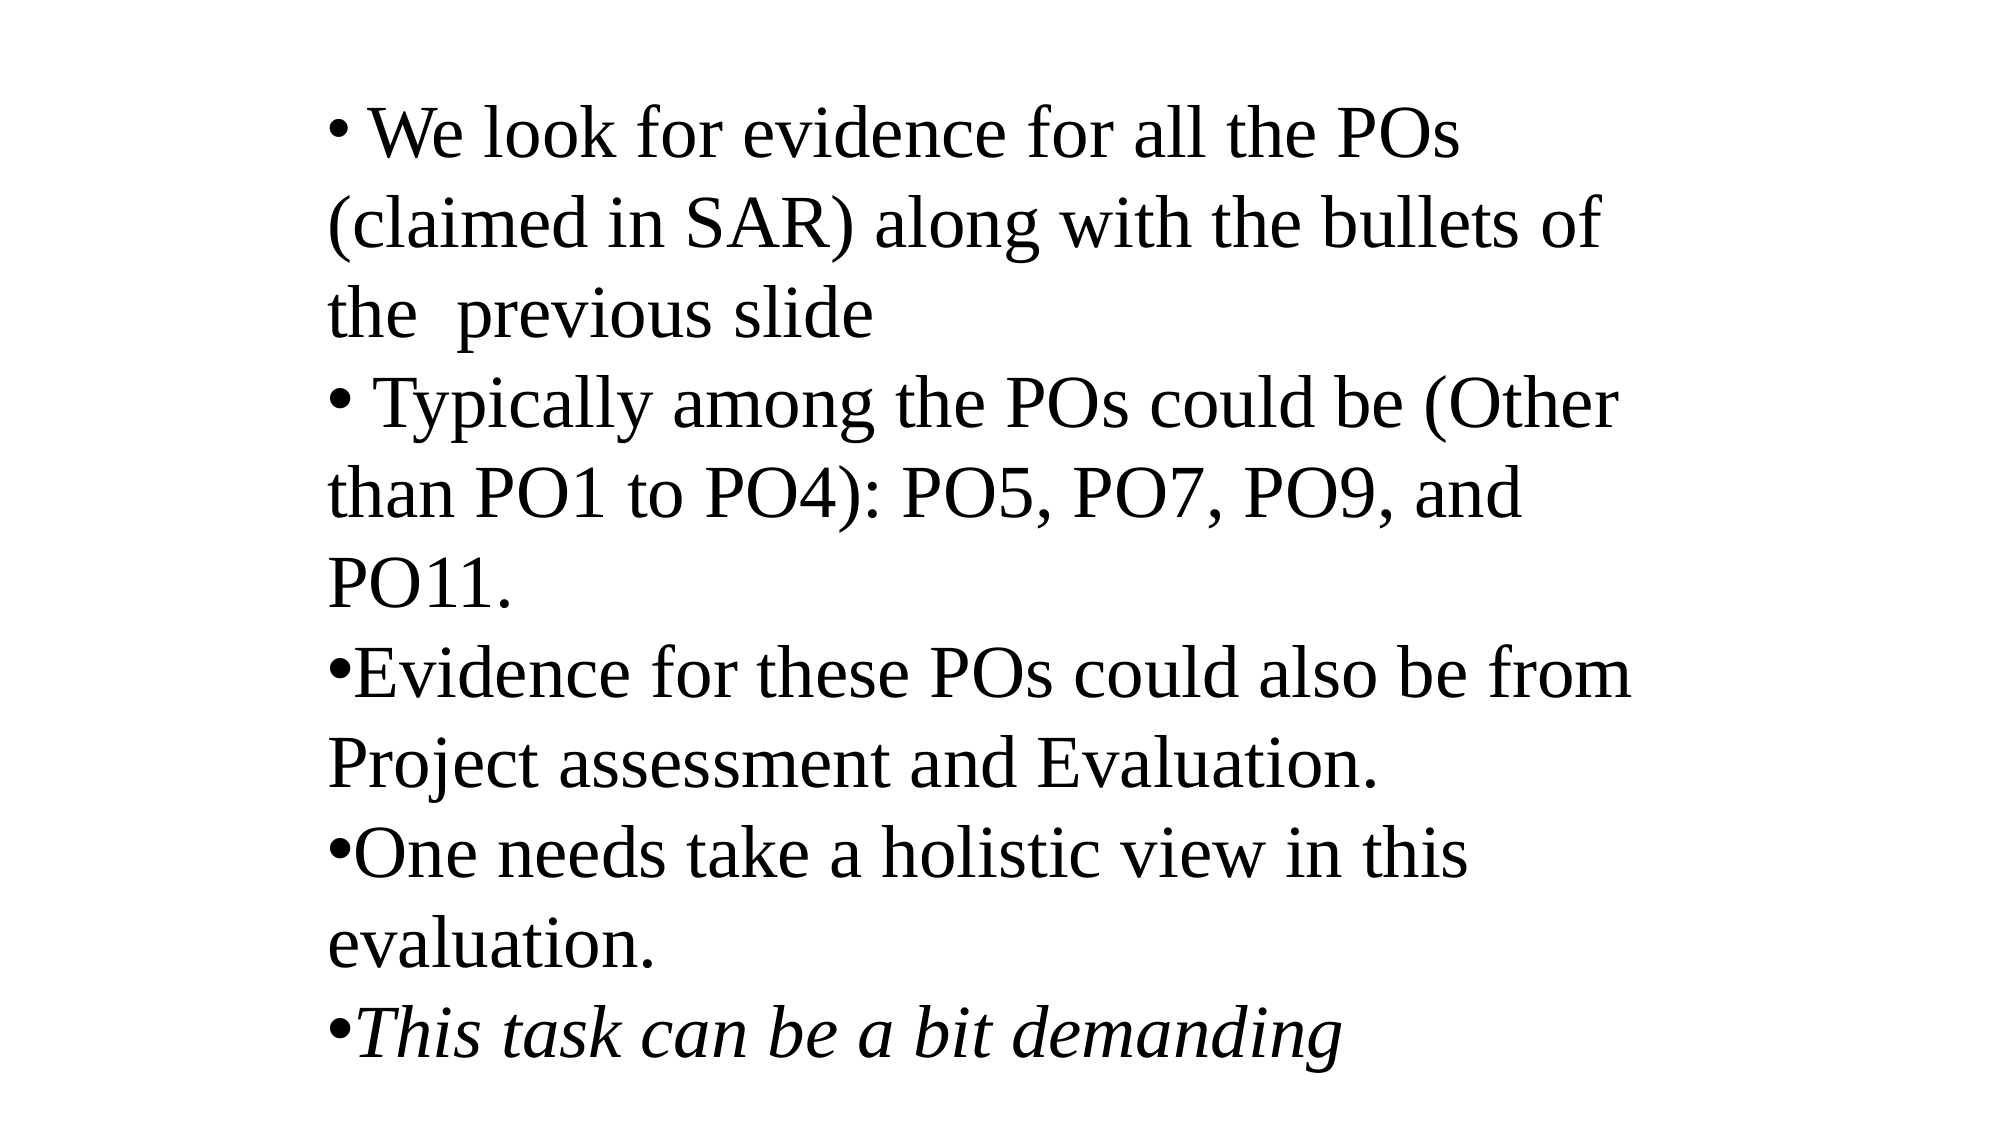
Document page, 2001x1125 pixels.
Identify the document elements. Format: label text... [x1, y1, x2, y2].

text_box We look for evidence for all the POs (claimed in SAR) along with the bullets of the previous slide Typically among the POs could be (Other than PO1 to PO4): PO5, PO7, PO9, and PO11. Evidence for these POs could also be from Project assessment and Evaluation. One needs take a holistic view in this evaluation. This task can be a bit demanding [312, 74, 1713, 1080]
